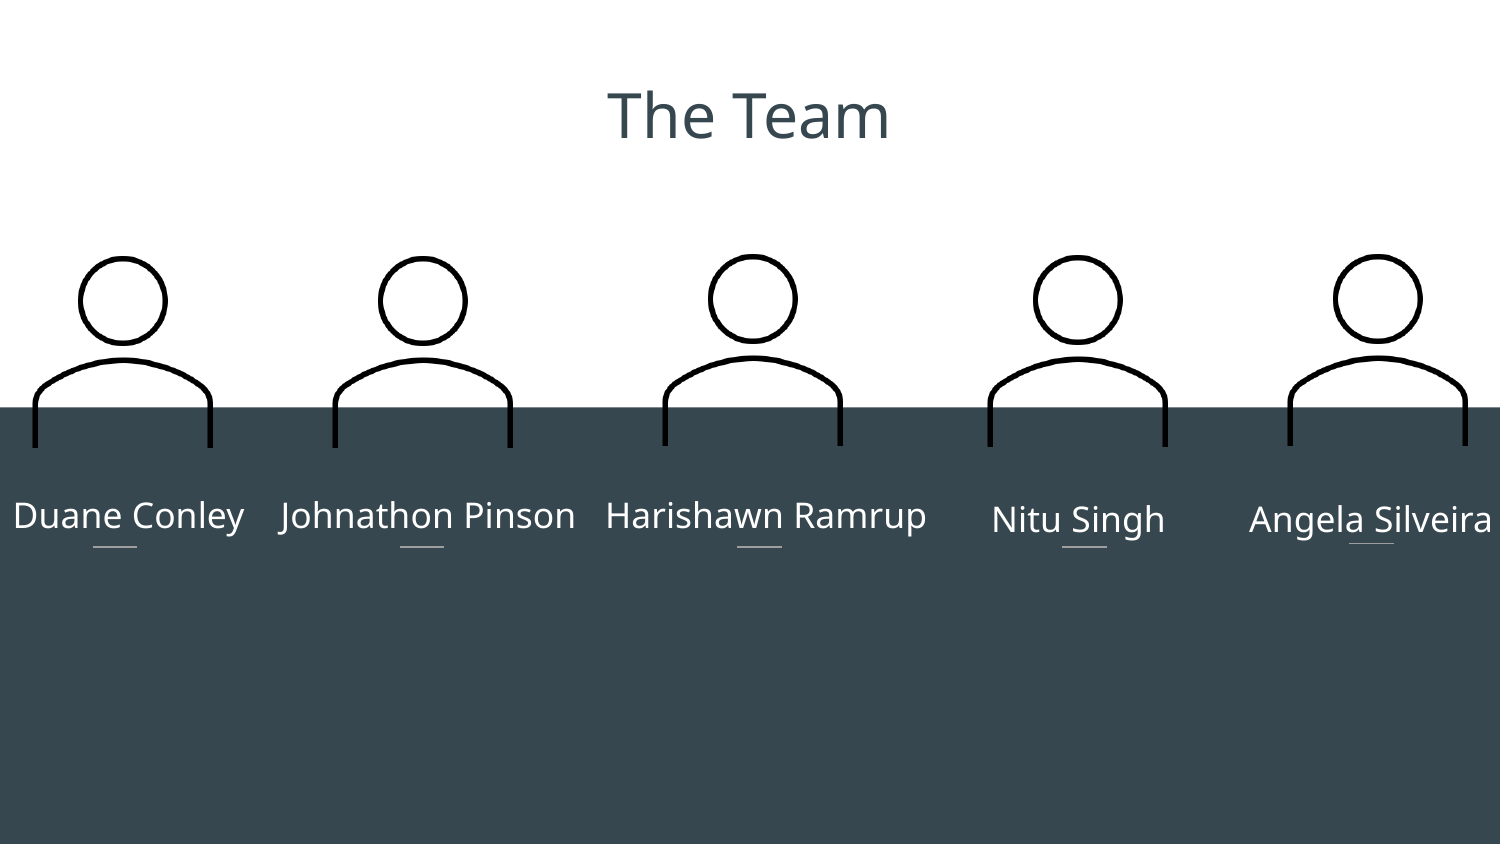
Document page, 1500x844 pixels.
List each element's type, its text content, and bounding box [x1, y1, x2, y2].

picture [1242, 214, 1500, 485]
picture [942, 215, 1213, 486]
picture [0, 216, 258, 487]
text_box Angela Silveira [1192, 475, 1500, 547]
picture [617, 214, 888, 485]
list Harishawn Ramrup [587, 471, 937, 544]
list Nitu Singh [900, 475, 1192, 547]
picture [287, 216, 558, 487]
list Duane Conley [0, 495, 249, 544]
list Johnathon Pinson [249, 471, 587, 544]
text_box [0, 0, 1500, 408]
title The Team [51, 61, 1449, 182]
